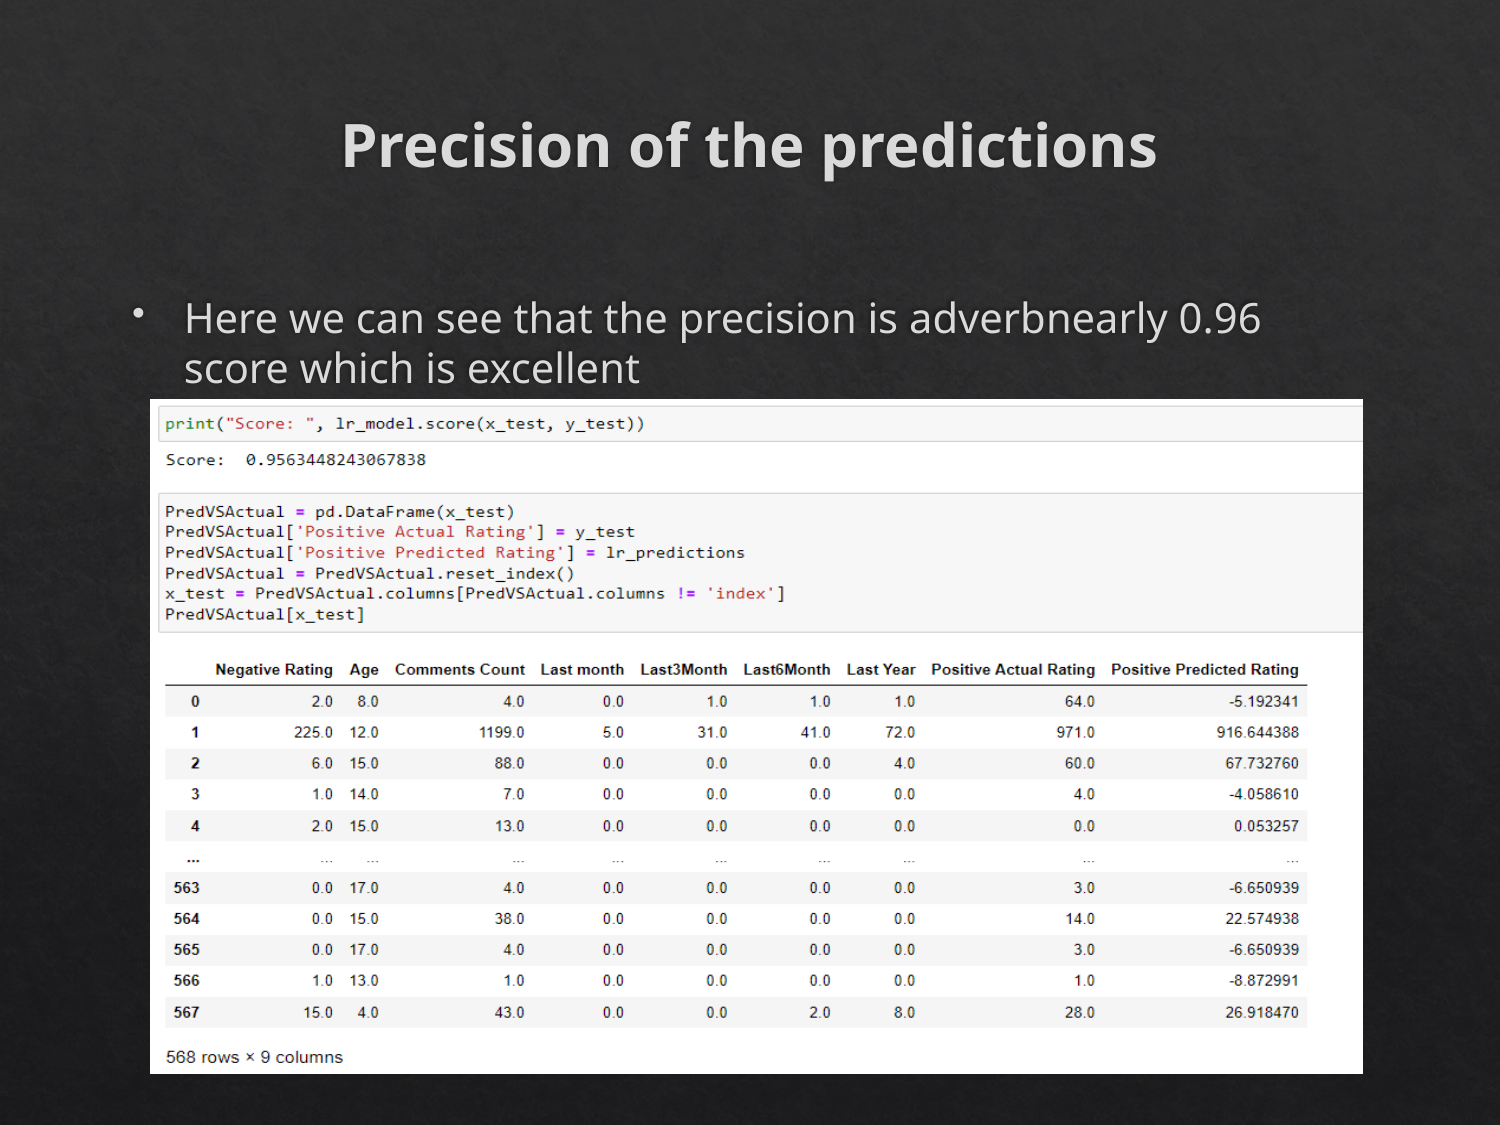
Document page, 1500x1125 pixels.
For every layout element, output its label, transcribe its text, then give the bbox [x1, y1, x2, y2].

title Precision of the predictions [112, 99, 1387, 260]
list Here we can see that the precision is adverbnearly 0.96 score which is excellent [112, 284, 1387, 950]
picture [149, 399, 1363, 1074]
